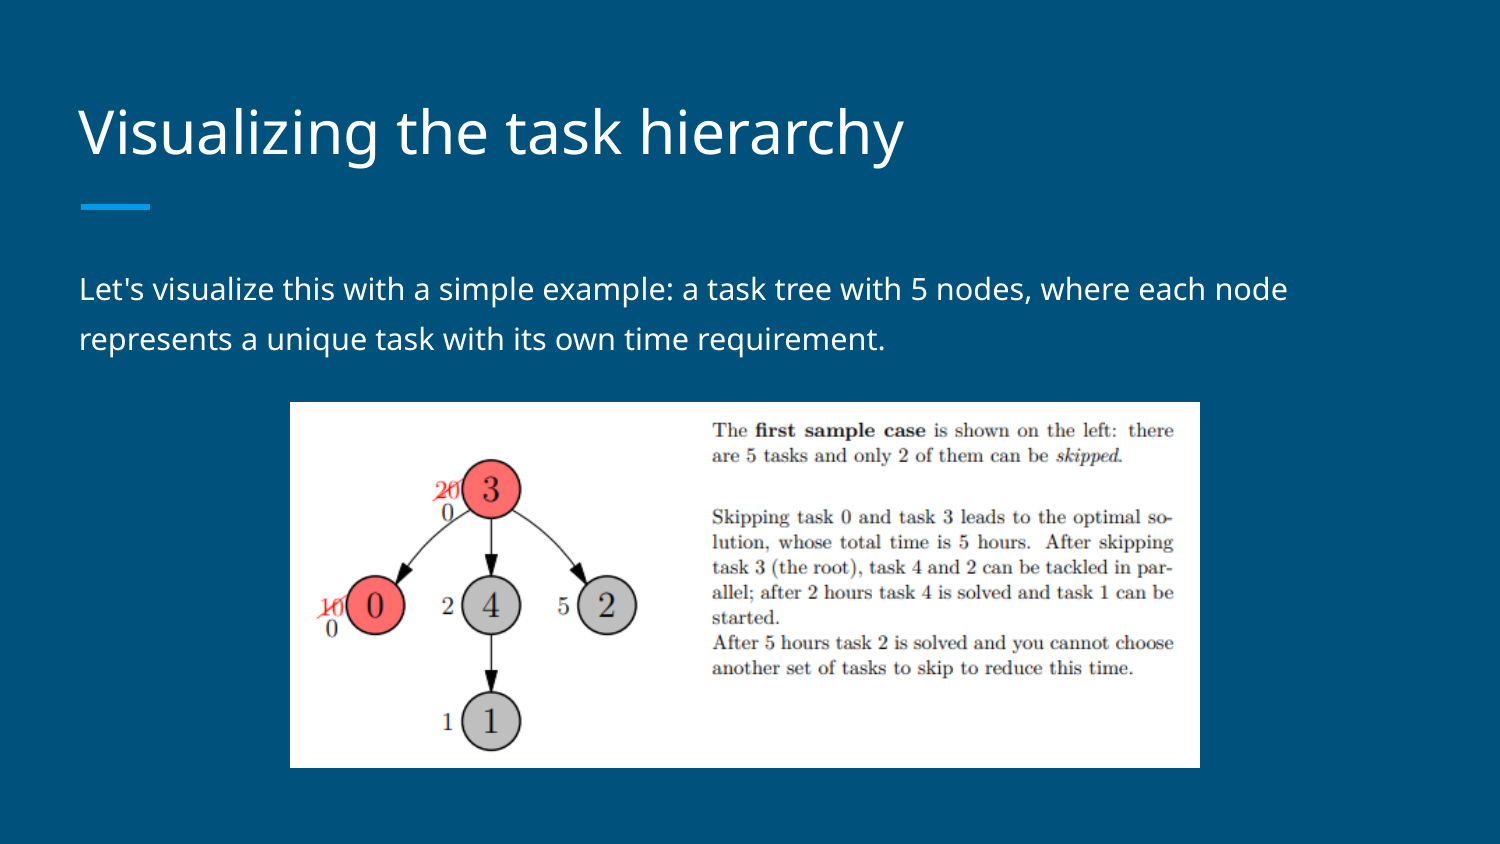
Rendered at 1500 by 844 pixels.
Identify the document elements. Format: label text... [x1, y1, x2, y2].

list Let's visualize this with a simple example: a task tree with 5 nodes, where each node represents a unique task with its own time requirement. [63, 244, 1437, 376]
title Visualizing the task hierarchy [63, 75, 1437, 188]
picture [291, 403, 1199, 767]
